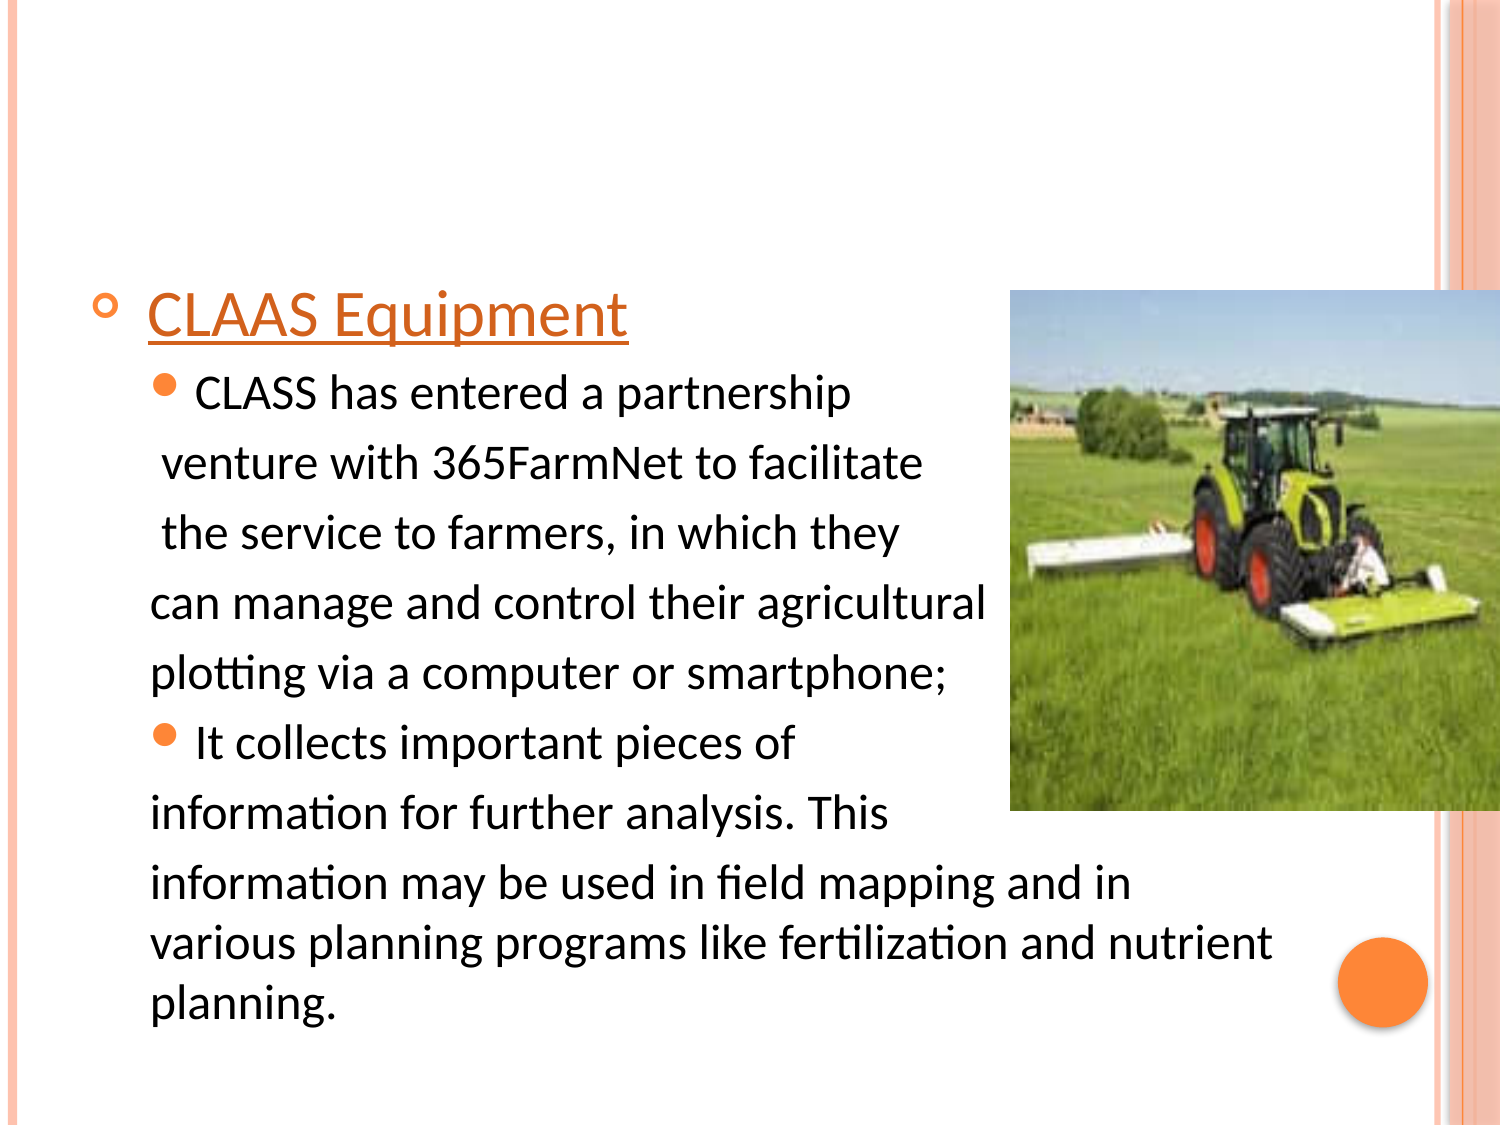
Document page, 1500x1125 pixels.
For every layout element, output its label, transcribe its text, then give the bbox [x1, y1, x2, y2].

picture [1010, 290, 1500, 812]
list CLAAS Equipment CLASS has entered a partnership venture with 365FarmNet to facilitate the service to farmers, in which they can manage and control their agricultural plotting via a computer or smartphone; It collects important pieces of information for further analysis. This information may be used in field mapping and in various planning programs like fertilization and nutrient planning. [75, 262, 1300, 1062]
